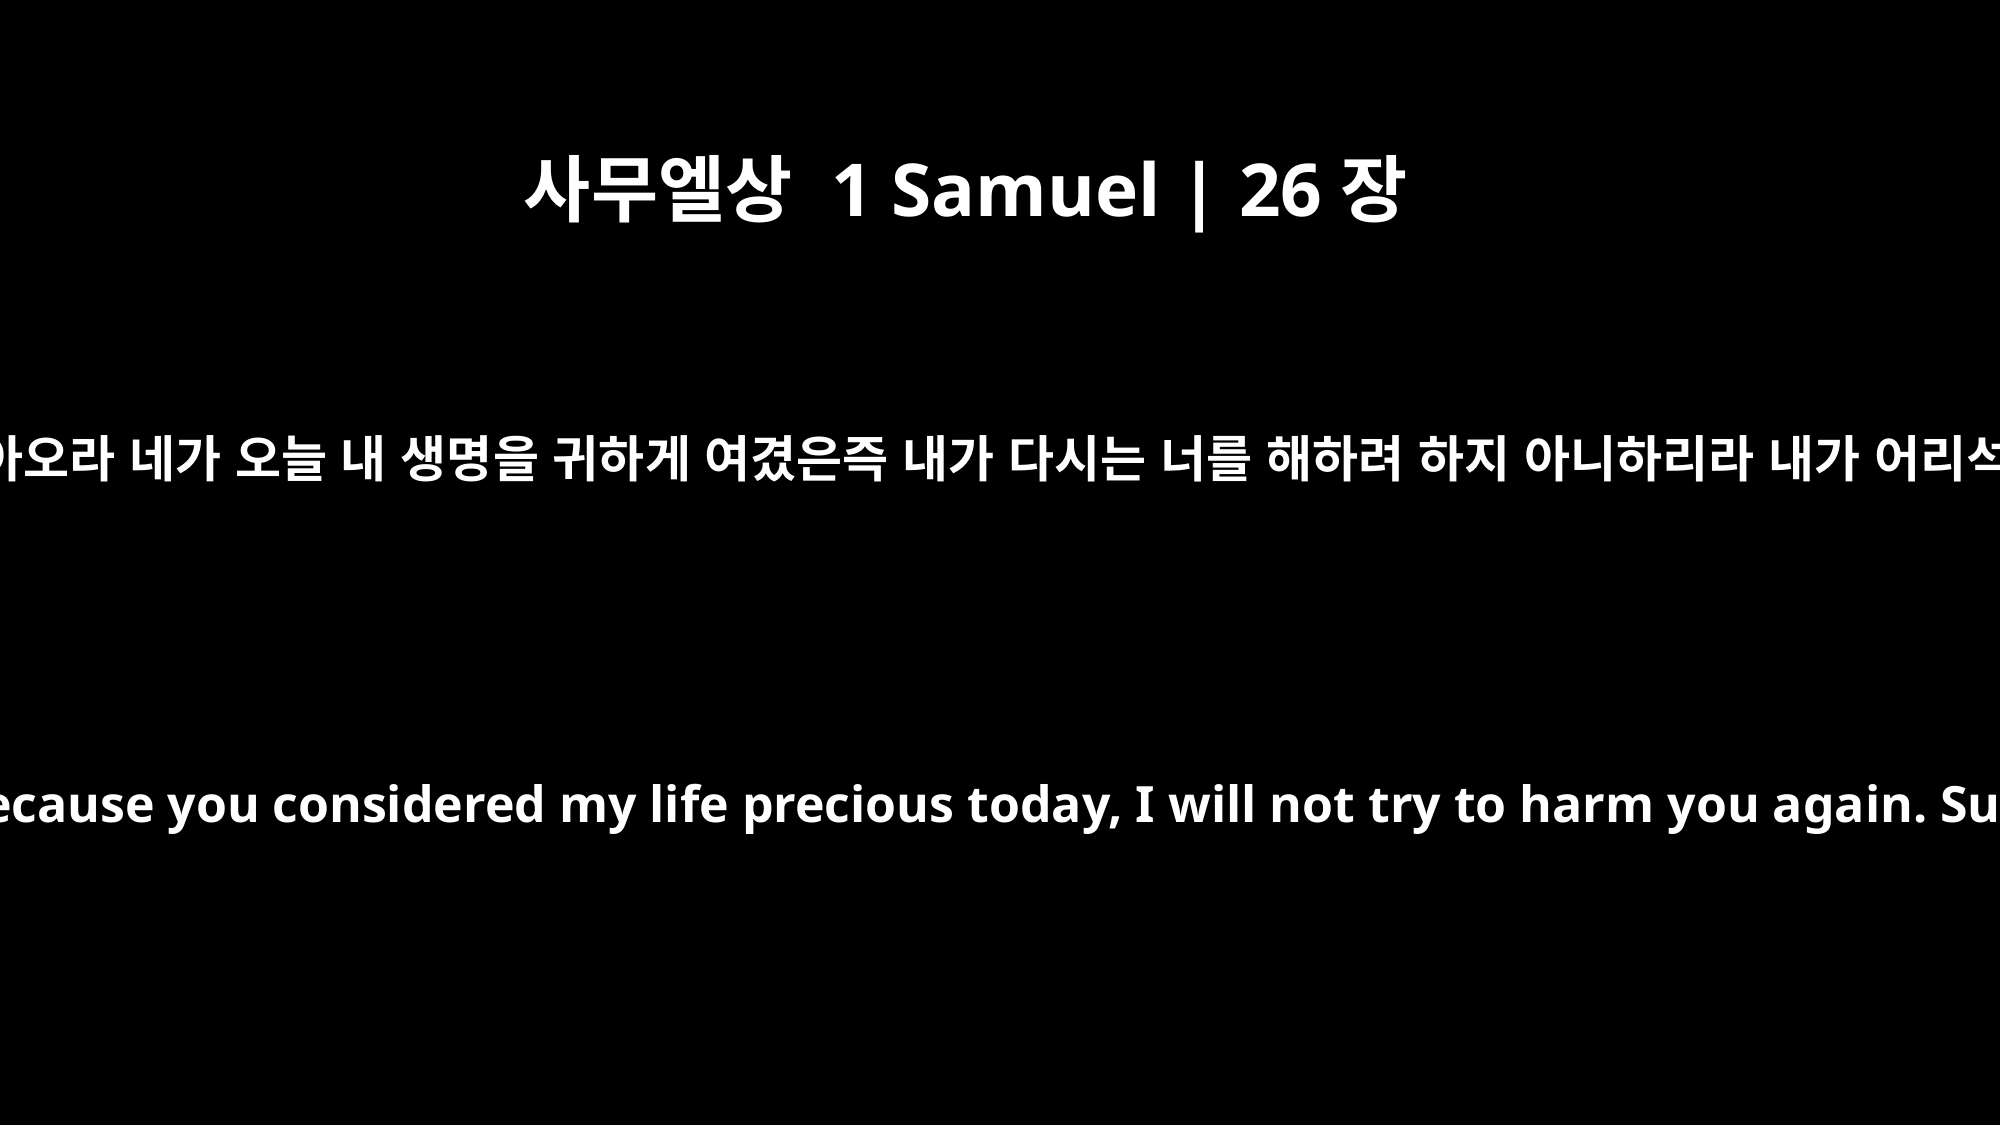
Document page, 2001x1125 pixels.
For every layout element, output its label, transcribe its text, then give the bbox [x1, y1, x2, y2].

text_box 21 사울이 이르되 내가 범죄하였도다 내 아들 다윗아 돌아오라 네가 오늘 내 생명을 귀하게 여겼은즉 내가 다시는 너를 해하려 하지 아니하리라 내가 어리석은 일을 하였으니 대단히 잘못되었도다 하는지라 [0, 359, 2000, 495]
text_box Then Saul said, "I have sinned. Come back, David my son. Because you considered my life precious today, I will not try to harm you again. Surely I have acted like a fool and have erred greatly." [0, 764, 2000, 840]
text_box 사무엘상 1 Samuel | 26장 [509, 136, 1423, 239]
